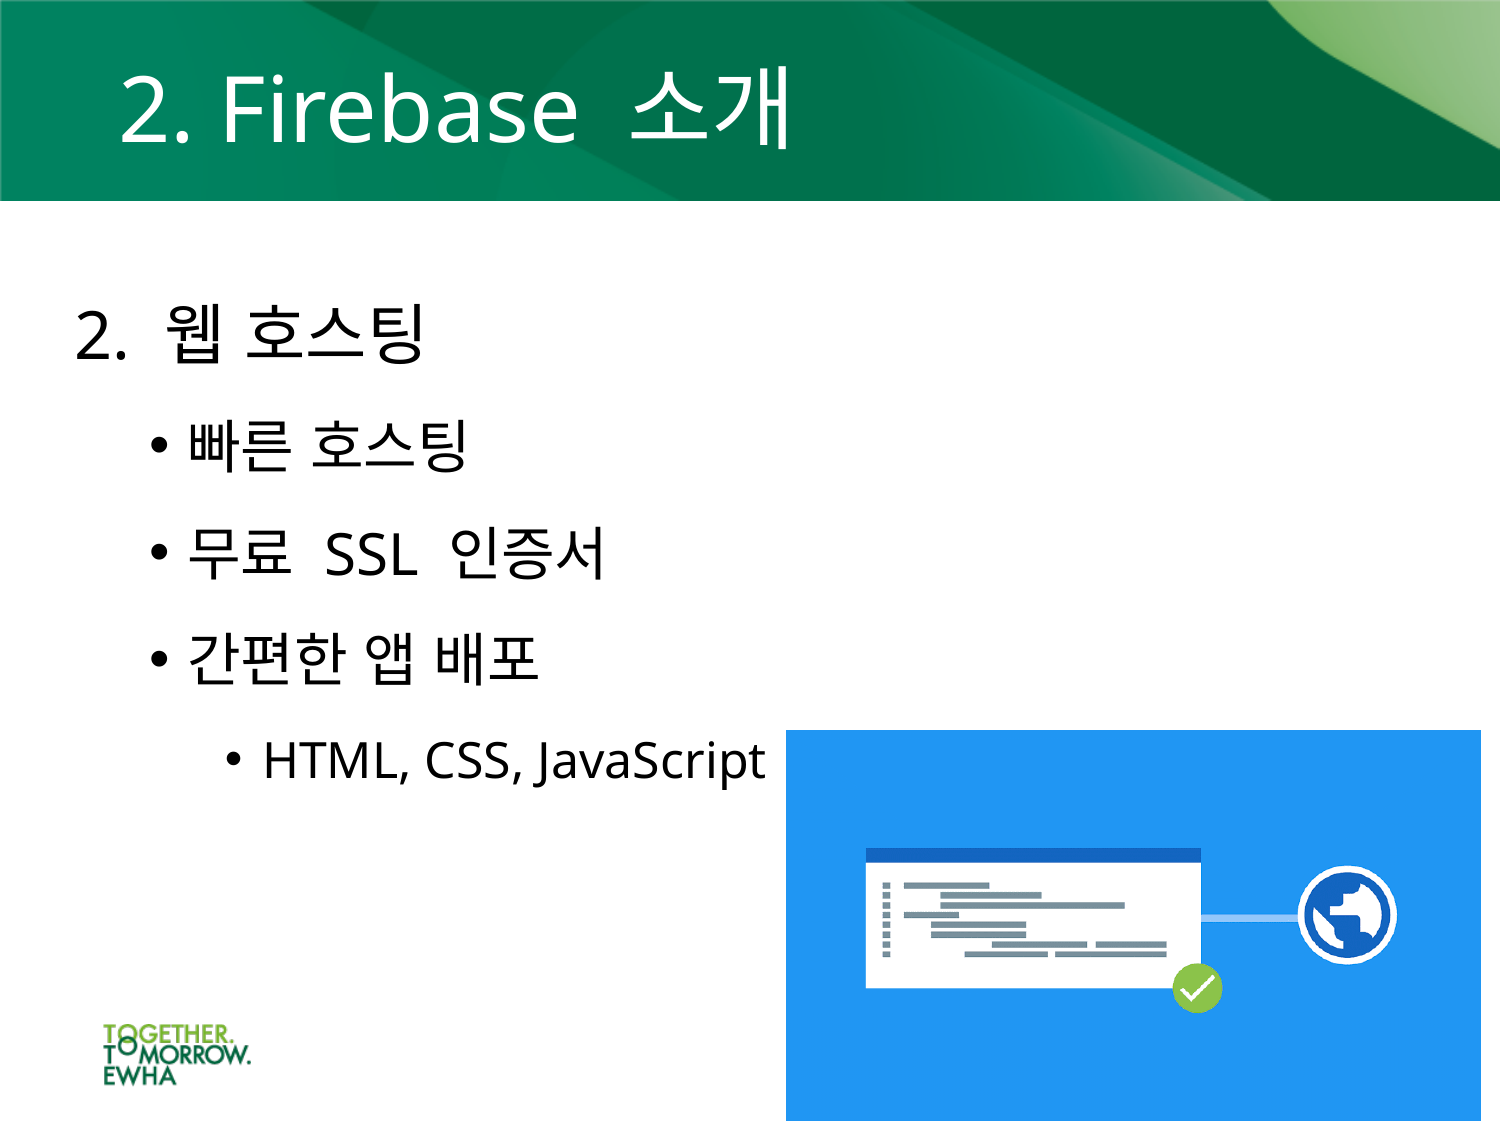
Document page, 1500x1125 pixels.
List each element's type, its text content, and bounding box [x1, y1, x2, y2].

picture [103, 1055, 251, 1087]
list 2. 웹 호스팅 빠른 호스팅 무료 SSL 인증서 간편한 앱 배포 HTML, CSS, JavaScript [59, 269, 1441, 1055]
picture [0, 0, 1500, 201]
picture [786, 730, 1481, 1121]
title 2. Firebase 소개 [103, 4, 1397, 222]
